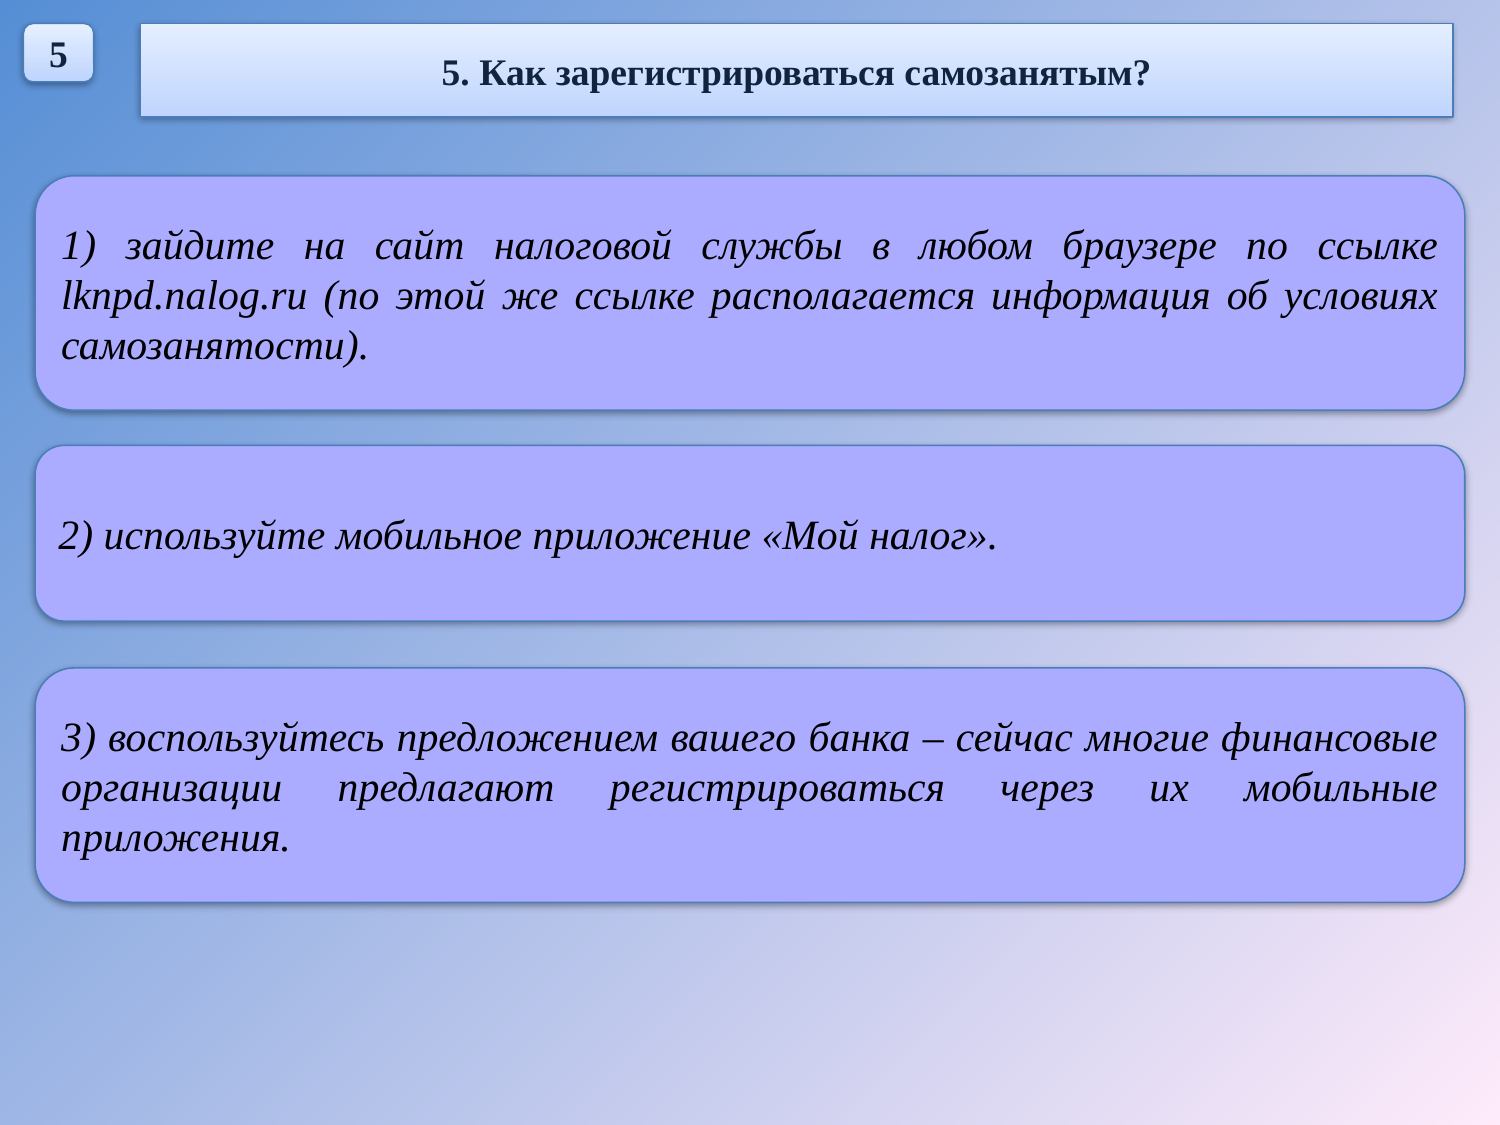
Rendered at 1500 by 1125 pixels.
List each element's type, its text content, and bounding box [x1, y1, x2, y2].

text_box 5. Как зарегистрироваться самозанятым? [140, 23, 1454, 118]
text_box 5 [22, 22, 95, 83]
text_box 1) зайдите на сайт налоговой службы в любом браузере по ссылке lknpd.nalog.ru (по этой же ссылке располагается информация об условиях самозанятости). [34, 174, 1466, 411]
text_box 2) используйте мобильное приложение «Мой налог». [34, 444, 1466, 622]
text_box 3) воспользуйтесь предложением вашего банка – сейчас многие финансовые организации предлагают регистрироваться через их мобильные приложения. [34, 667, 1466, 904]
